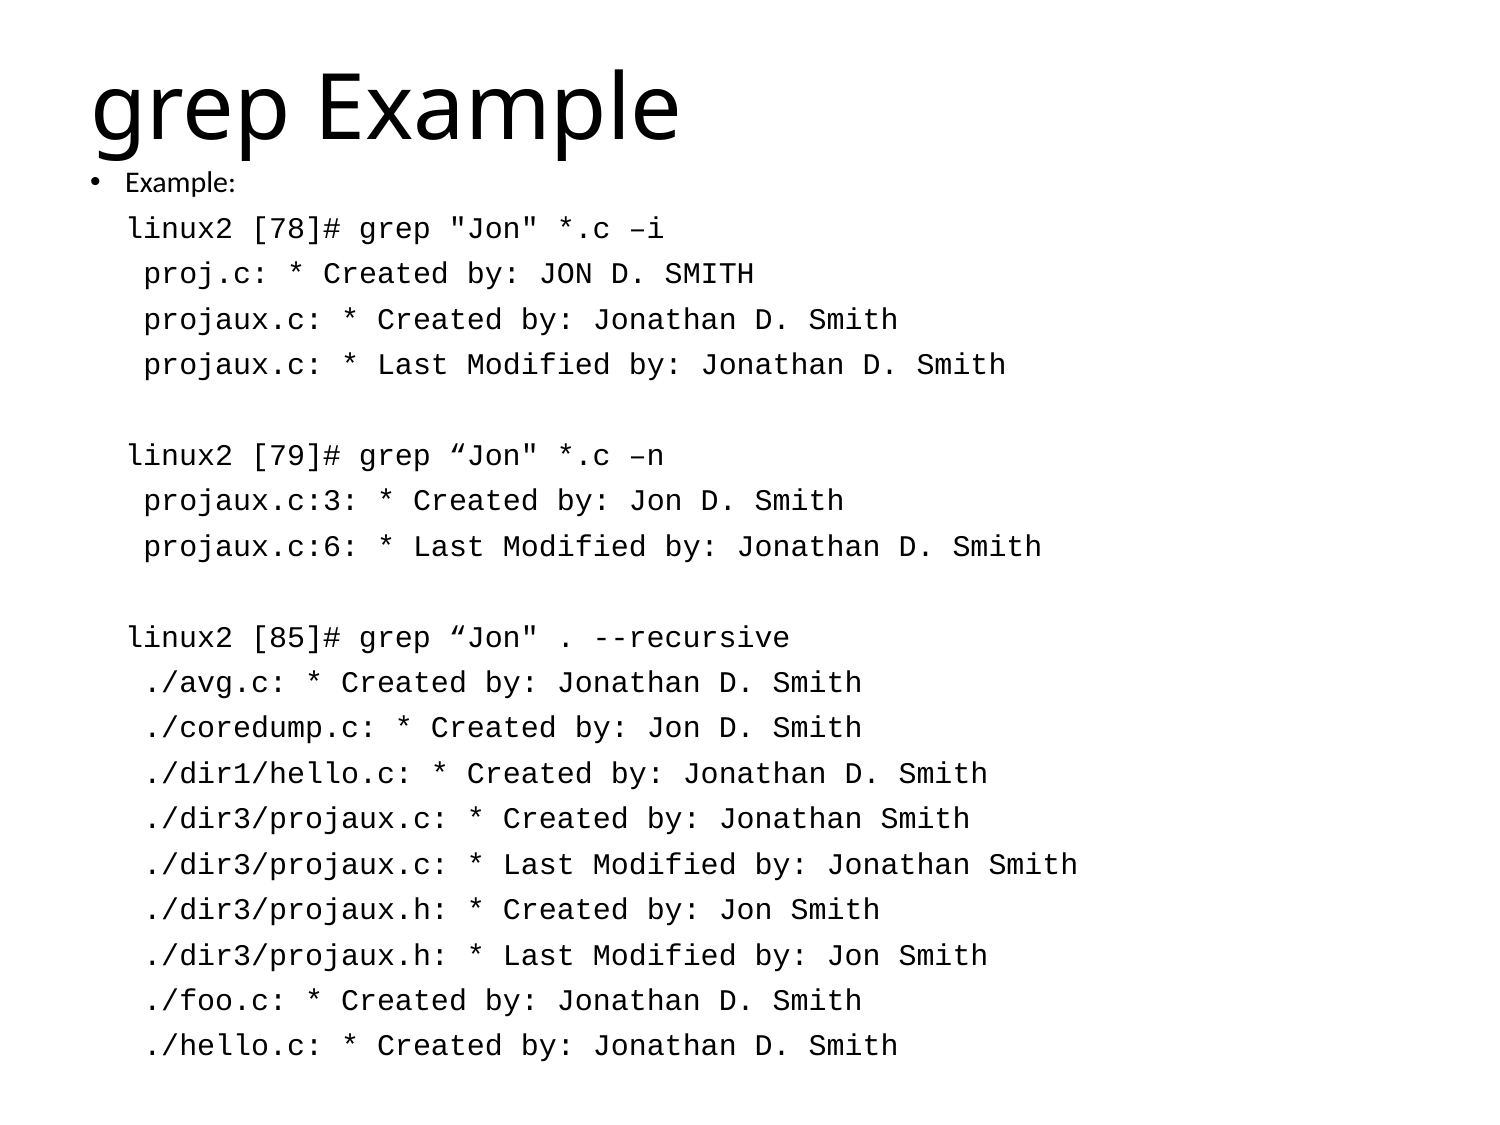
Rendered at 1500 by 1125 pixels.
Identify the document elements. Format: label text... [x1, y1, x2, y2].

title grep Example [75, 45, 1425, 162]
list Example: linux2 [78]# grep "Jon" *.c –i proj.c: * Created by: JON D. SMITH projaux.c: * Created by: Jonathan D. Smith projaux.c: * Last Modified by: Jonathan D. Smith linux2 [79]# grep “Jon" *.c –n projaux.c:3: * Created by: Jon D. Smith projaux.c:6: * Last Modified by: Jonathan D. Smith linux2 [85]# grep “Jon" . --recursive ./avg.c: * Created by: Jonathan D. Smith ./coredump.c: * Created by: Jon D. Smith ./dir1/hello.c: * Created by: Jonathan D. Smith ./dir3/projaux.c: * Created by: Jonathan Smith ./dir3/projaux.c: * Last Modified by: Jonathan Smith ./dir3/projaux.h: * Created by: Jon Smith ./dir3/projaux.h: * Last Modified by: Jon Smith ./foo.c: * Created by: Jonathan D. Smith ./hello.c: * Created by: Jonathan D. Smith [75, 162, 1425, 1075]
